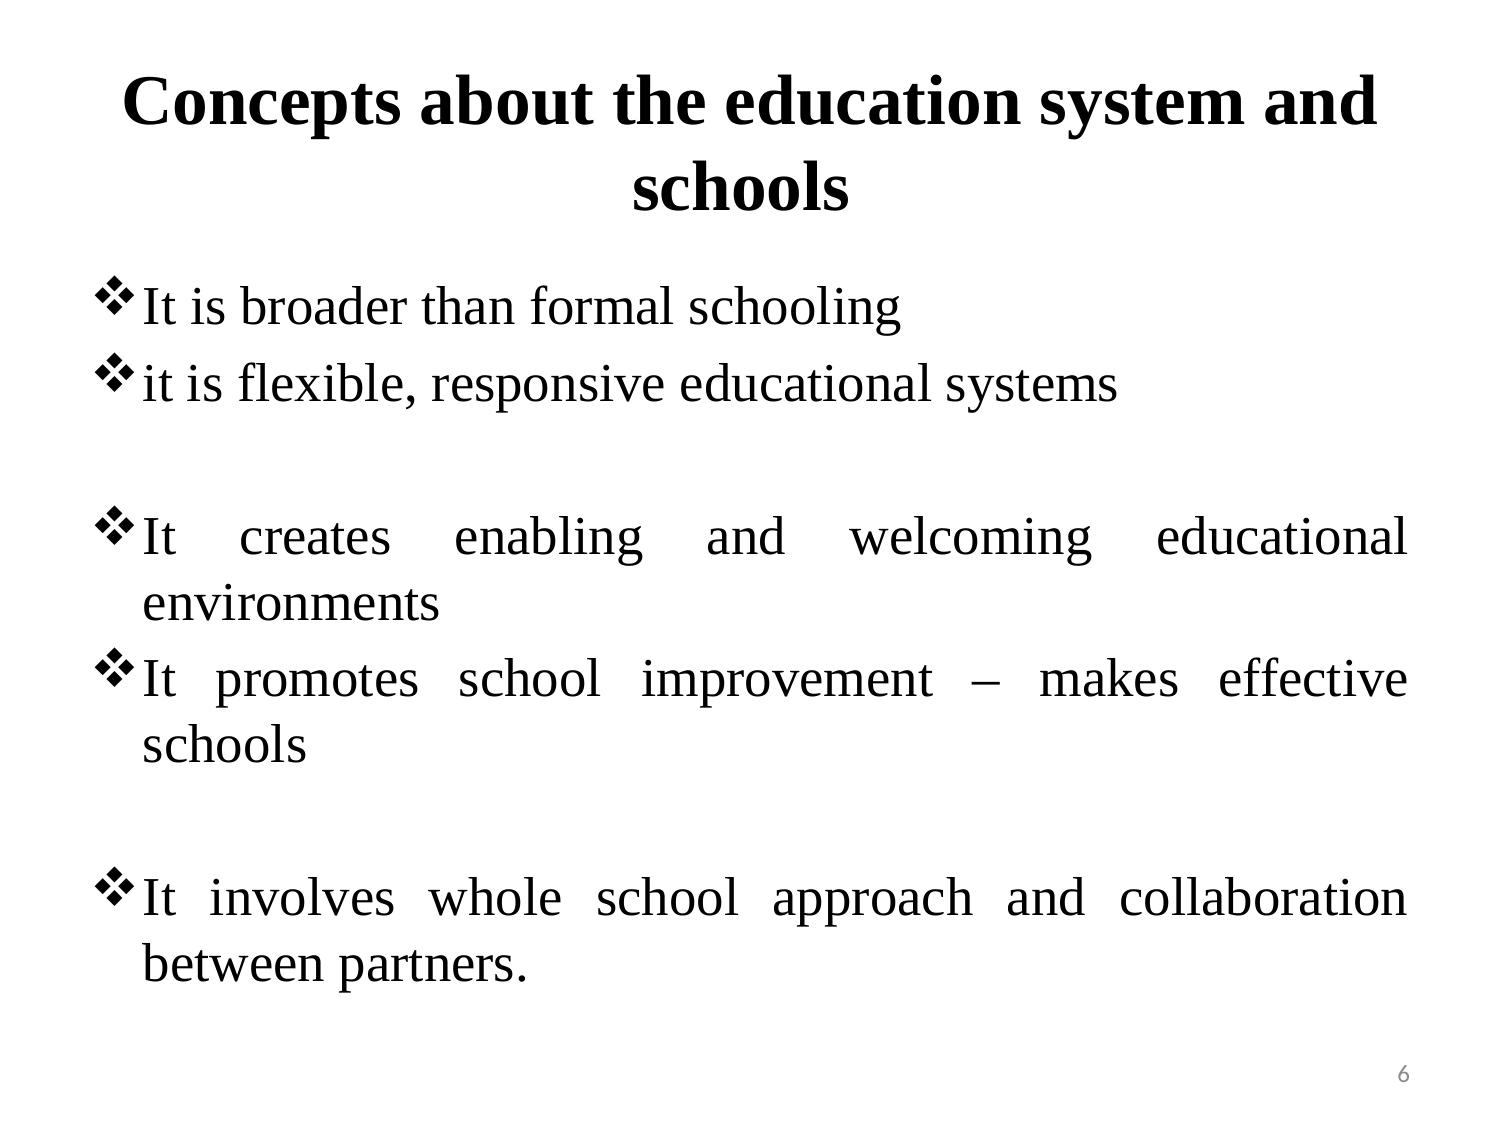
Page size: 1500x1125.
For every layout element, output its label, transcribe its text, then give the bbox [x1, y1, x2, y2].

list It is broader than formal schooling it is flexible, responsive educational systems It creates enabling and welcoming educational environments It promotes school improvement – makes effective schools It involves whole school approach and collaboration between partners. [75, 262, 1425, 1005]
slide_number 6 [1074, 1042, 1425, 1103]
title Concepts about the education system and schools [75, 45, 1425, 233]
